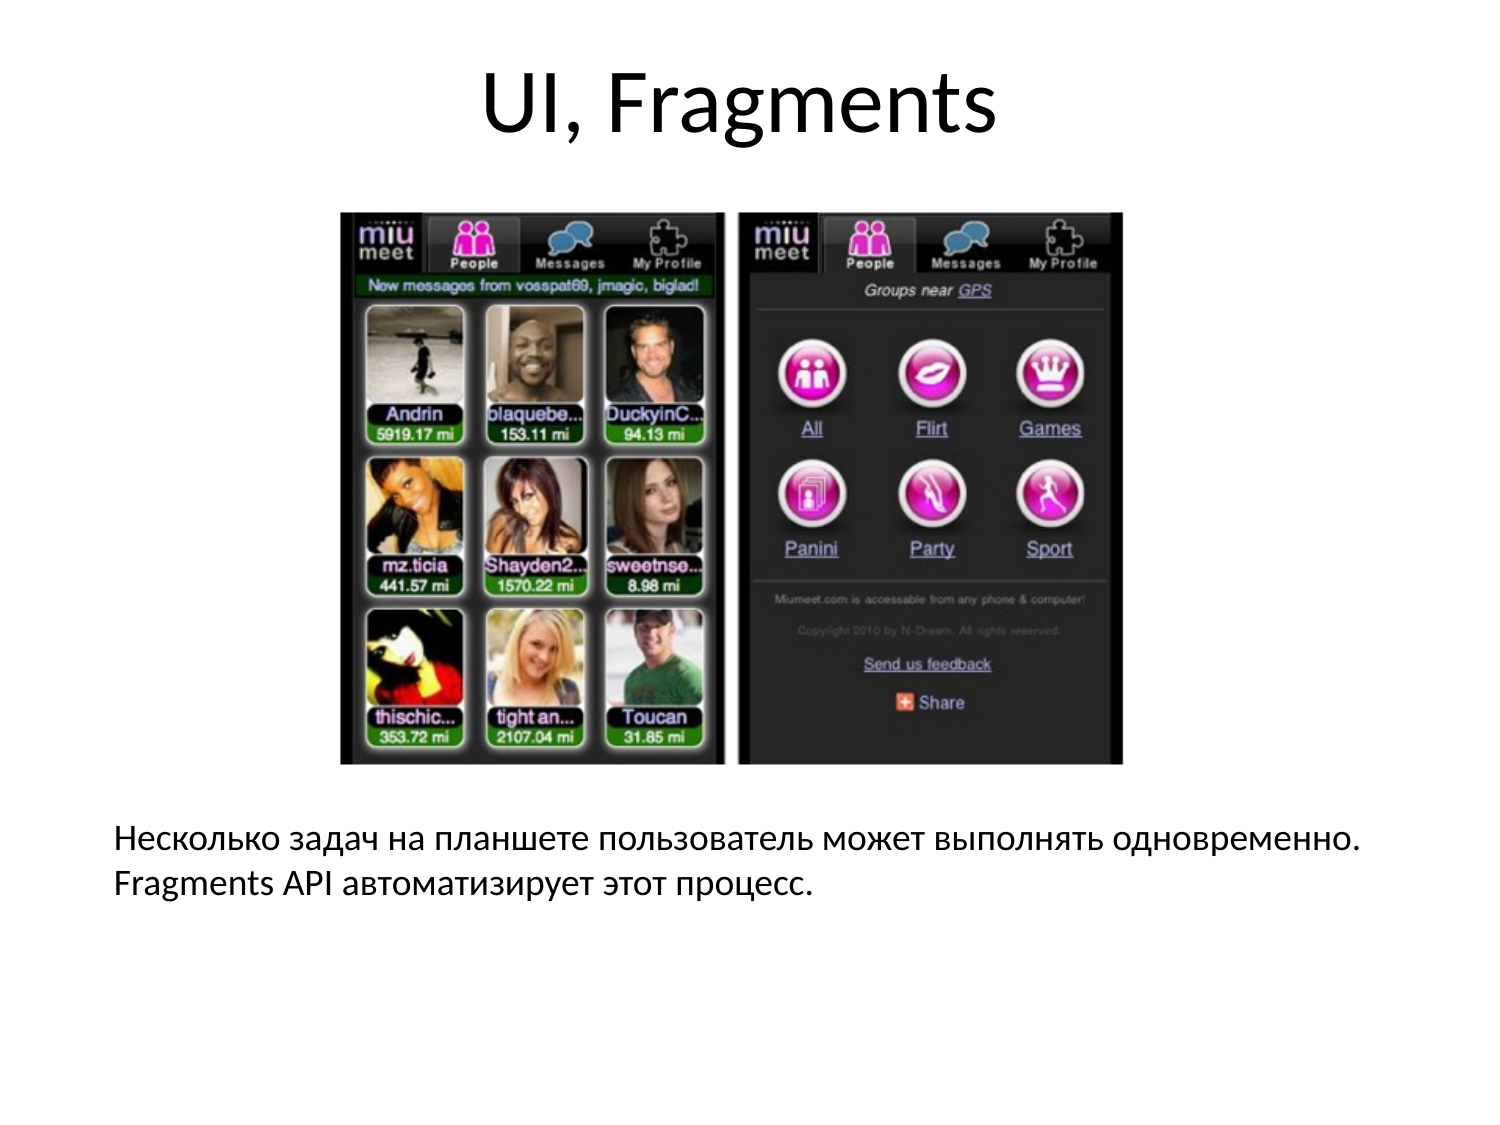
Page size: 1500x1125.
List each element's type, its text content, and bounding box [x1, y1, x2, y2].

picture [336, 207, 1131, 771]
title UI, Fragments [64, 30, 1415, 161]
text_box Несколько задач на планшете пользователь может выполнять одновременно. Fragments API автоматизирует этот процесс. [99, 806, 1378, 911]
